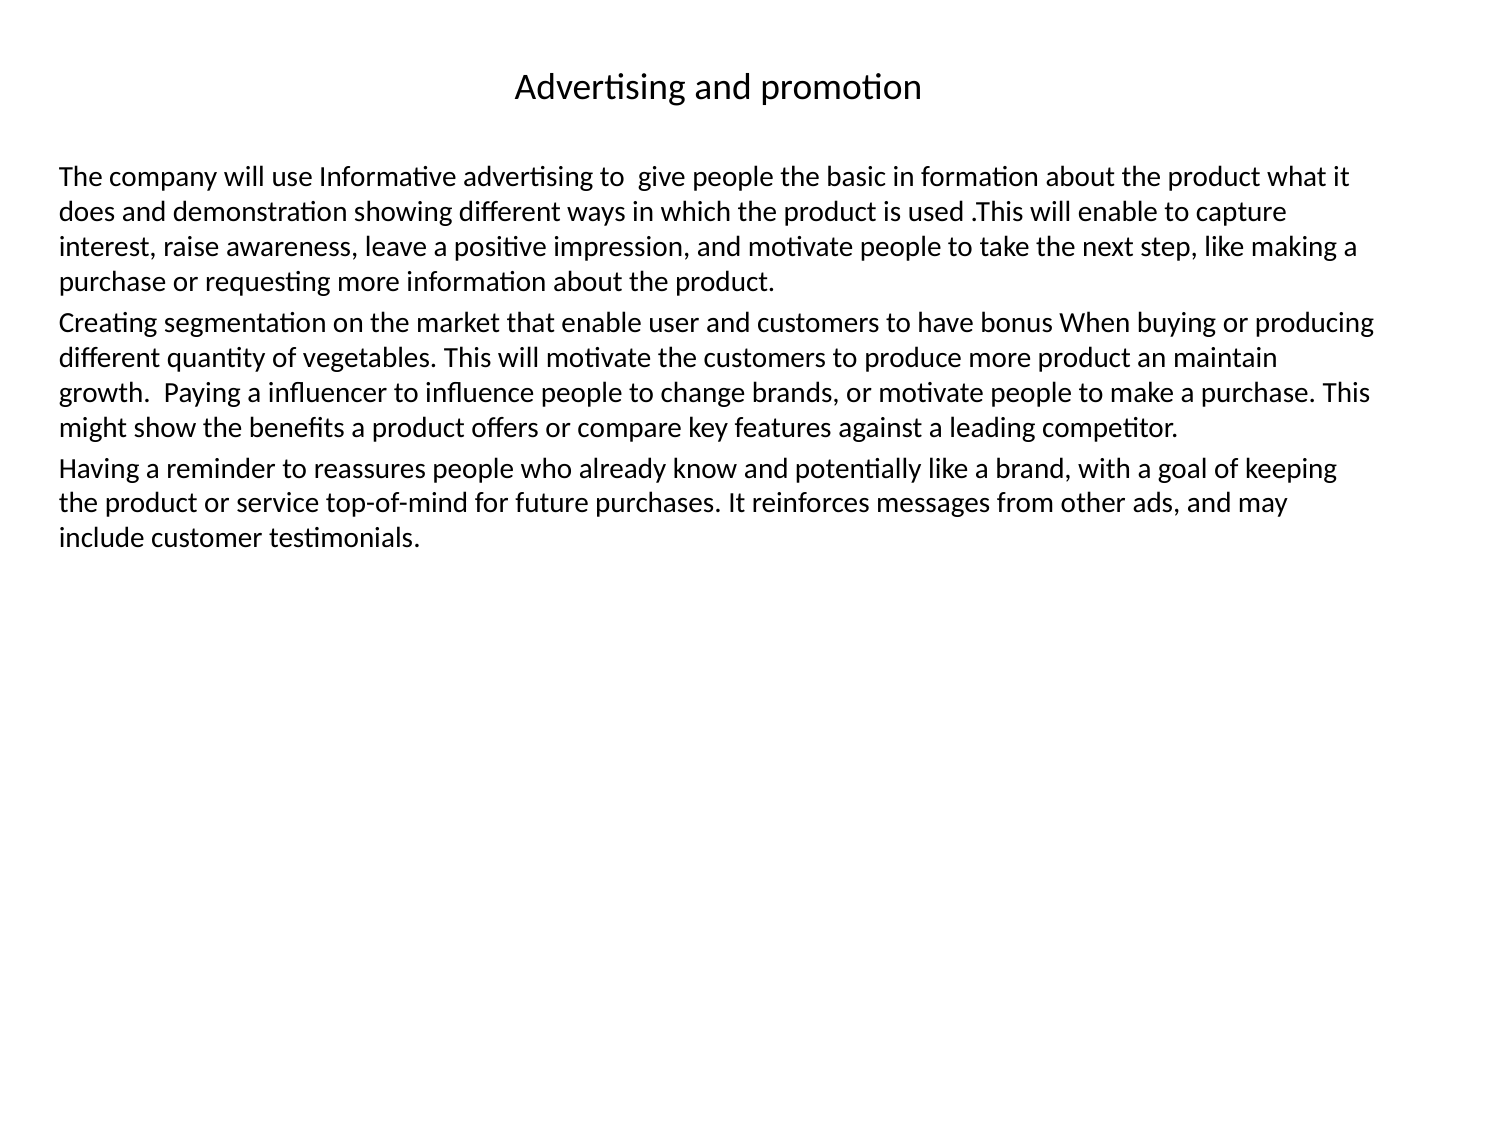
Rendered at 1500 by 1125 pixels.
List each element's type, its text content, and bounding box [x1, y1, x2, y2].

list The company will use Informative advertising to give people the basic in formation about the product what it does and demonstration showing different ways in which the product is used .This will enable to capture interest, raise awareness, leave a positive impression, and motivate people to take the next step, like making a purchase or requesting more information about the product. Creating segmentation on the market that enable user and customers to have bonus When buying or producing different quantity of vegetables. This will motivate the customers to produce more product an maintain growth. Paying a influencer to influence people to change brands, or motivate people to make a purchase. This might show the benefits a product offers or compare key features against a leading competitor. Having a reminder to reassures people who already know and potentially like a brand, with a goal of keeping the product or service top-of-mind for future purchases. It reinforces messages from other ads, and may include customer testimonials. [43, 149, 1394, 893]
title Advertising and promotion [74, 44, 1363, 126]
